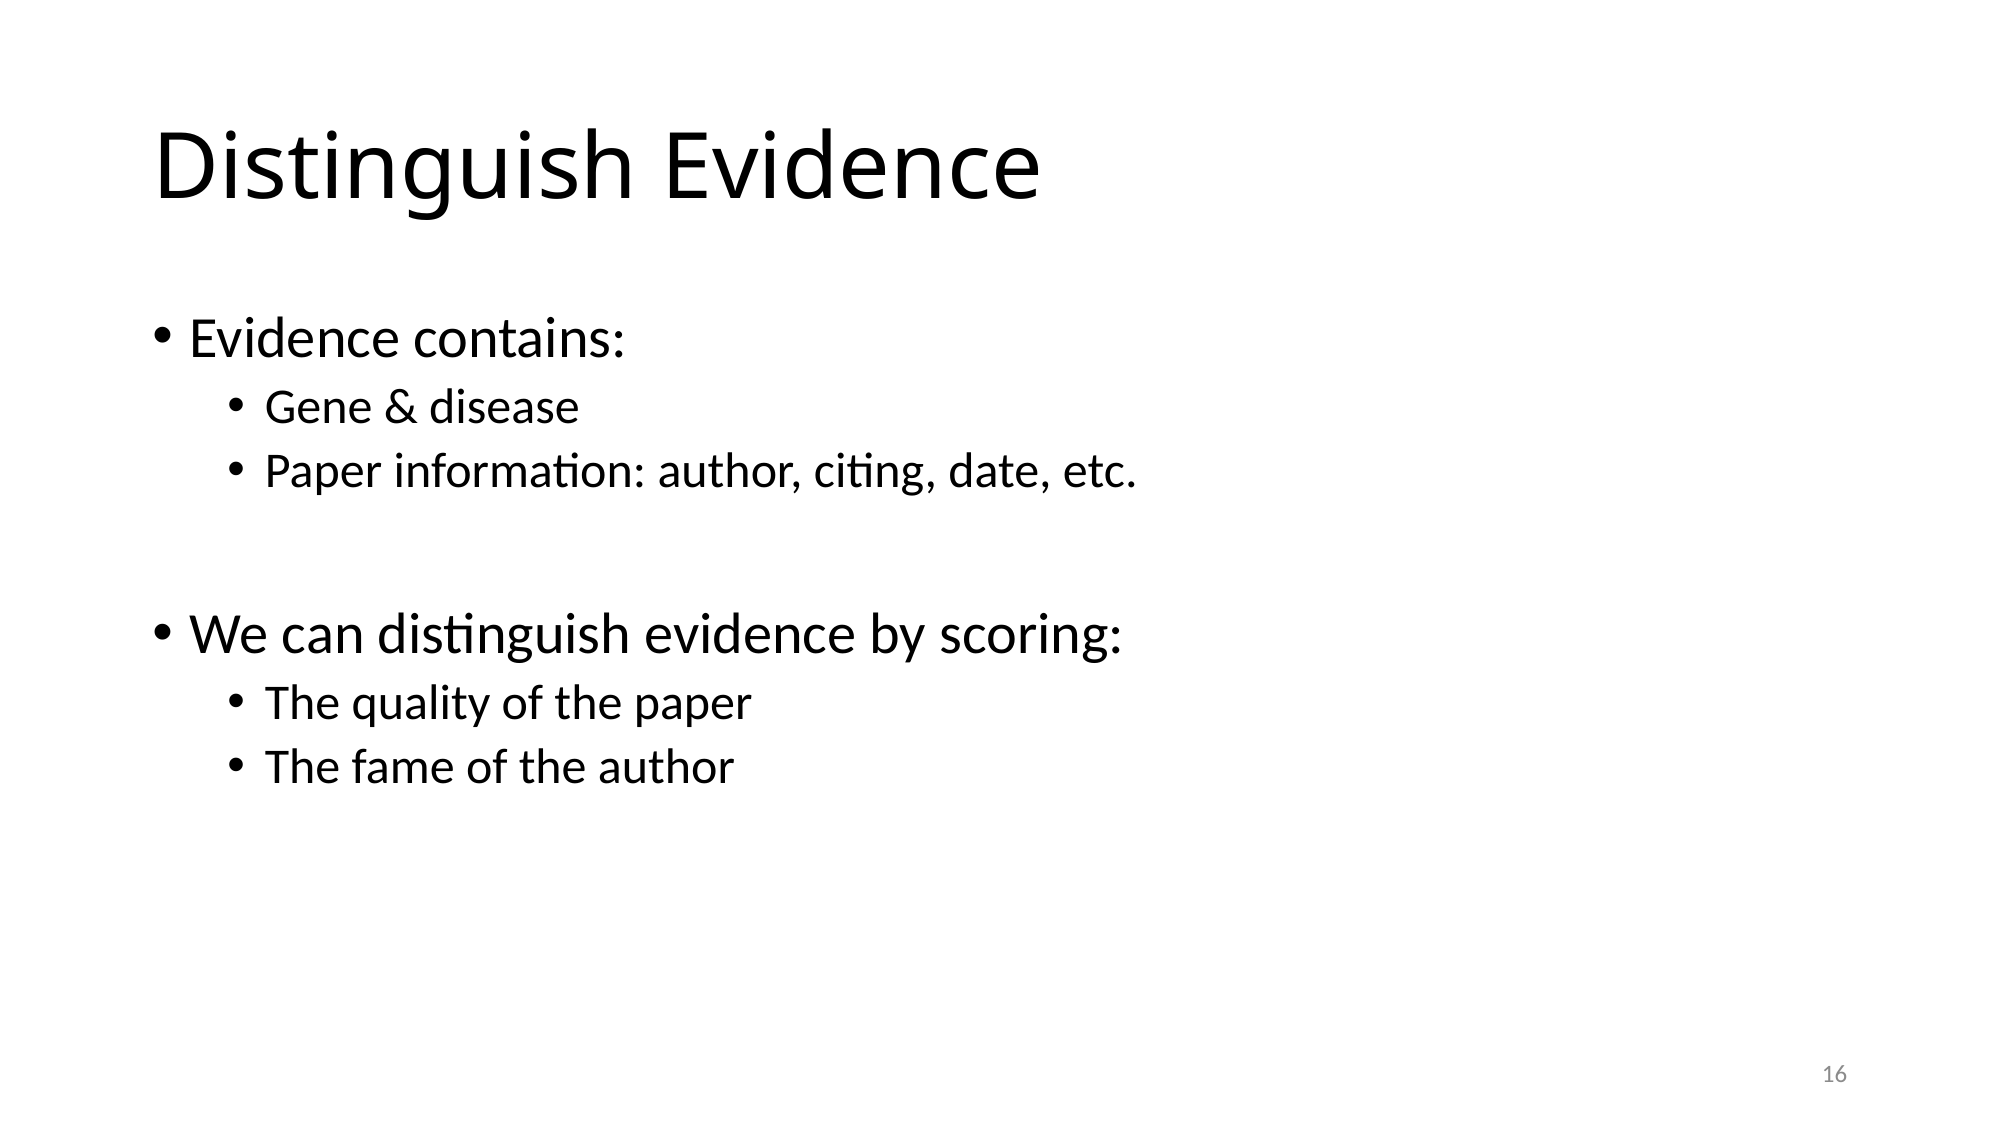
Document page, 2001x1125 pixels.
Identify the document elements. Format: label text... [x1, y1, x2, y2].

slide_number 16 [1412, 1042, 1863, 1103]
list Evidence contains: Gene & disease Paper information: author, citing, date, etc. We can distinguish evidence by scoring: The quality of the paper The fame of the author [137, 299, 1863, 1014]
title Distinguish Evidence [137, 59, 1863, 278]
